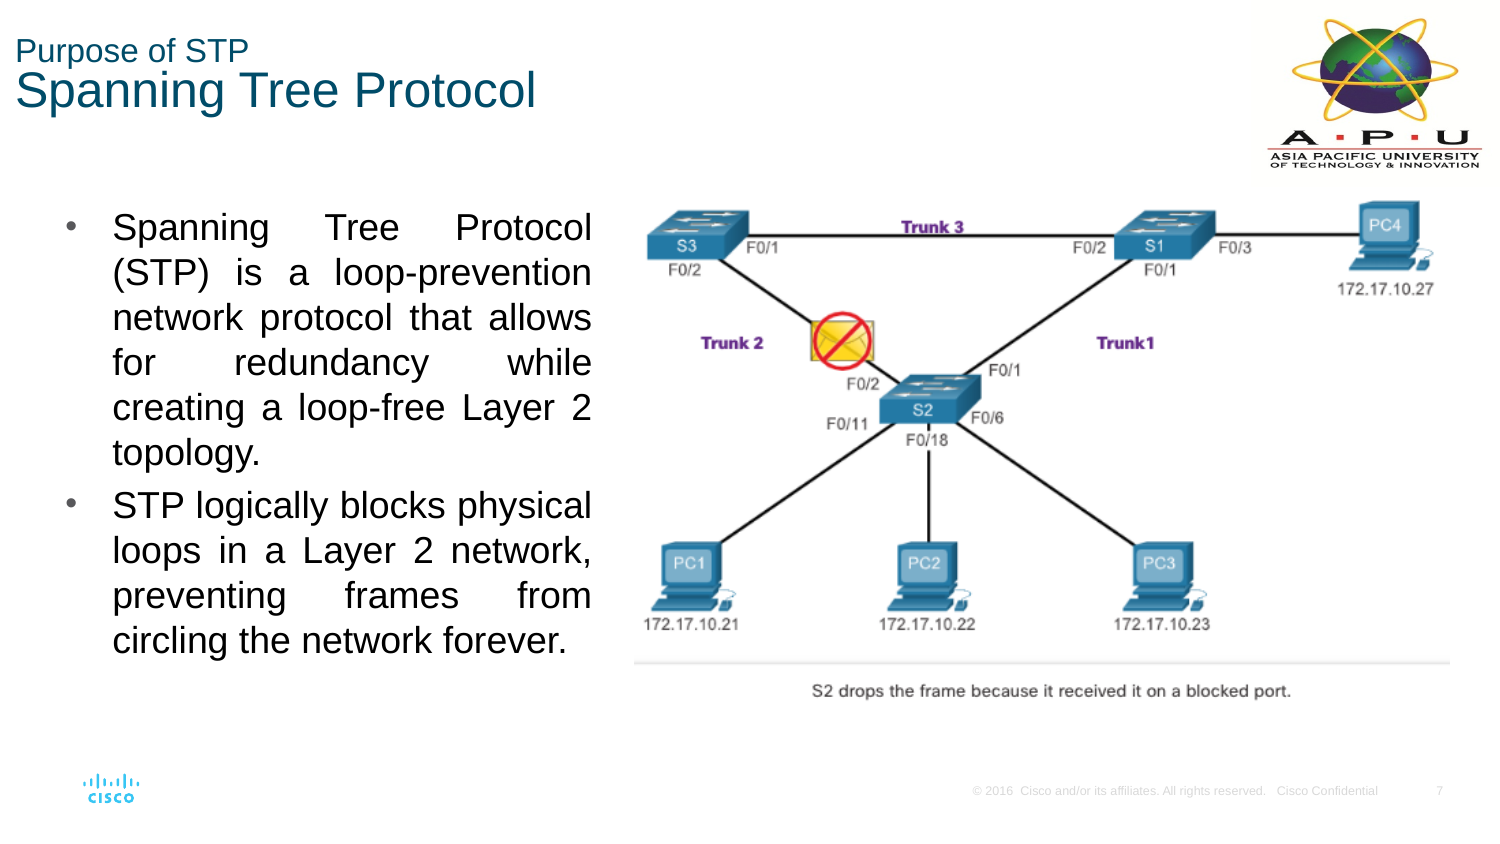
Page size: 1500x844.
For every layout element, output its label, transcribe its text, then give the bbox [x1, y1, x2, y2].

picture [634, 195, 1450, 713]
title Purpose of STP Spanning Tree Protocol [0, 17, 1369, 138]
picture [1251, 0, 1500, 187]
list Spanning Tree Protocol (STP) is a loop-prevention network protocol that allows for redundancy while creating a loop-free Layer 2 topology. STP logically blocks physical loops in a Layer 2 network, preventing frames from circling the network forever. [50, 195, 608, 780]
